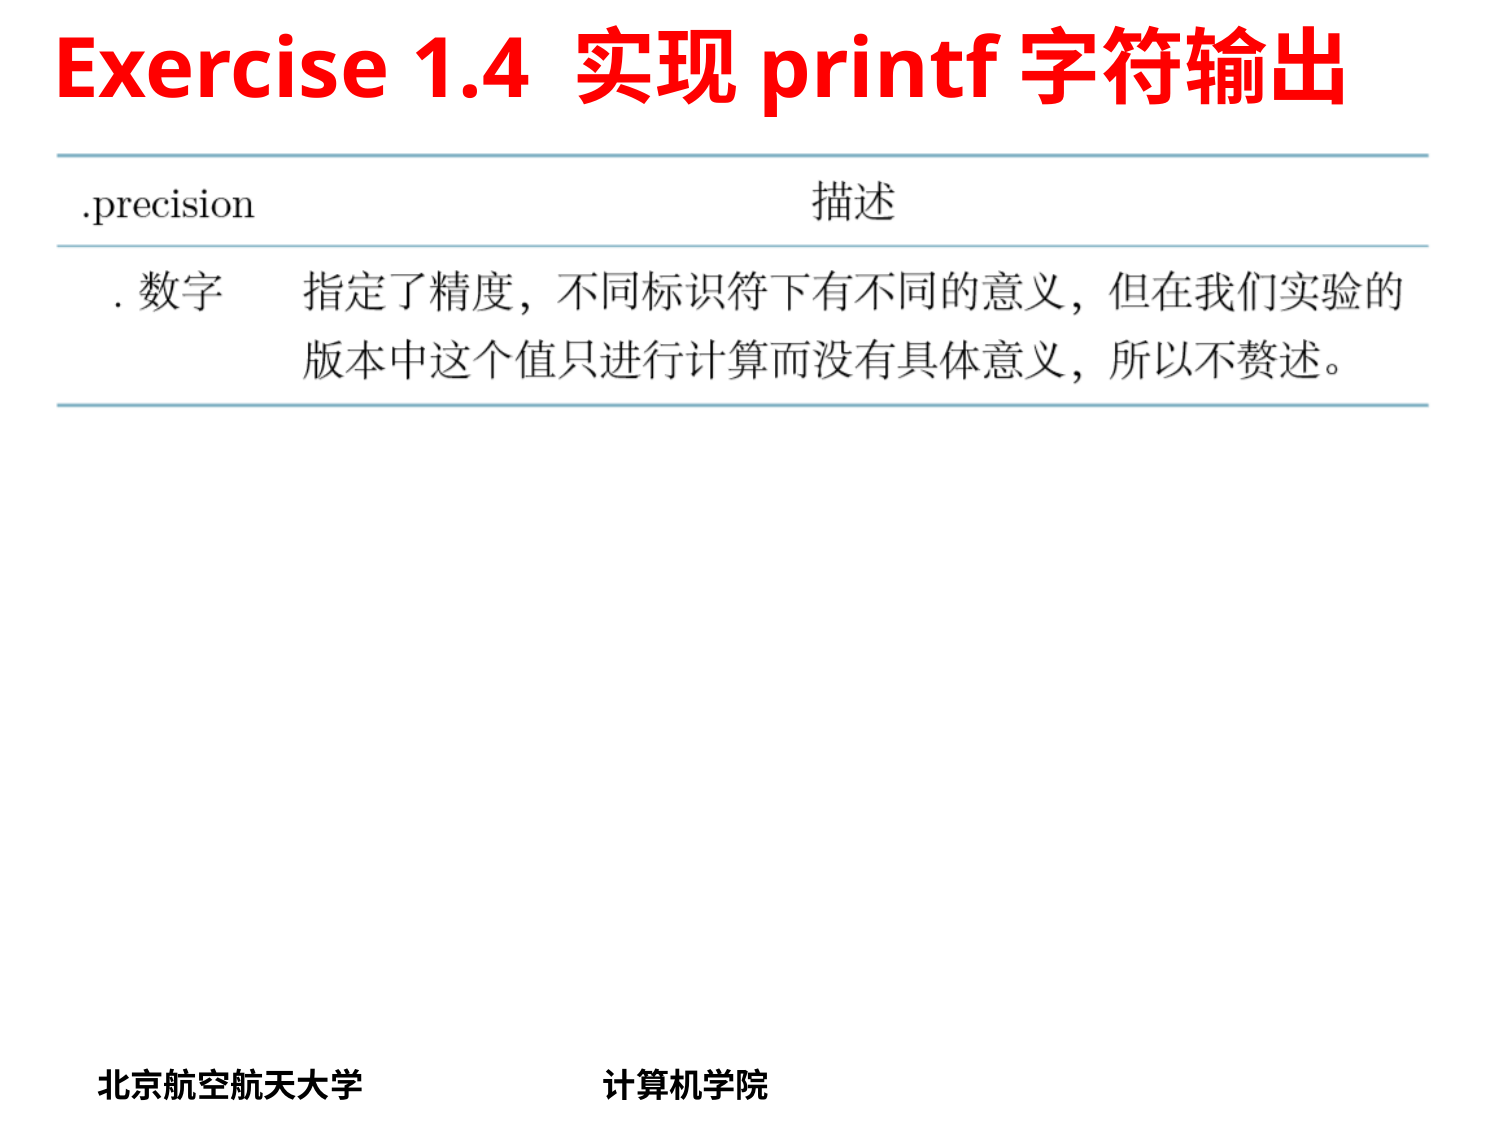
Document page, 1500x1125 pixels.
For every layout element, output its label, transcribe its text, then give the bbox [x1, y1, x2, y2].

title Exercise 1.4 实现printf字符输出 [37, 20, 1415, 109]
picture [14, 115, 1472, 435]
